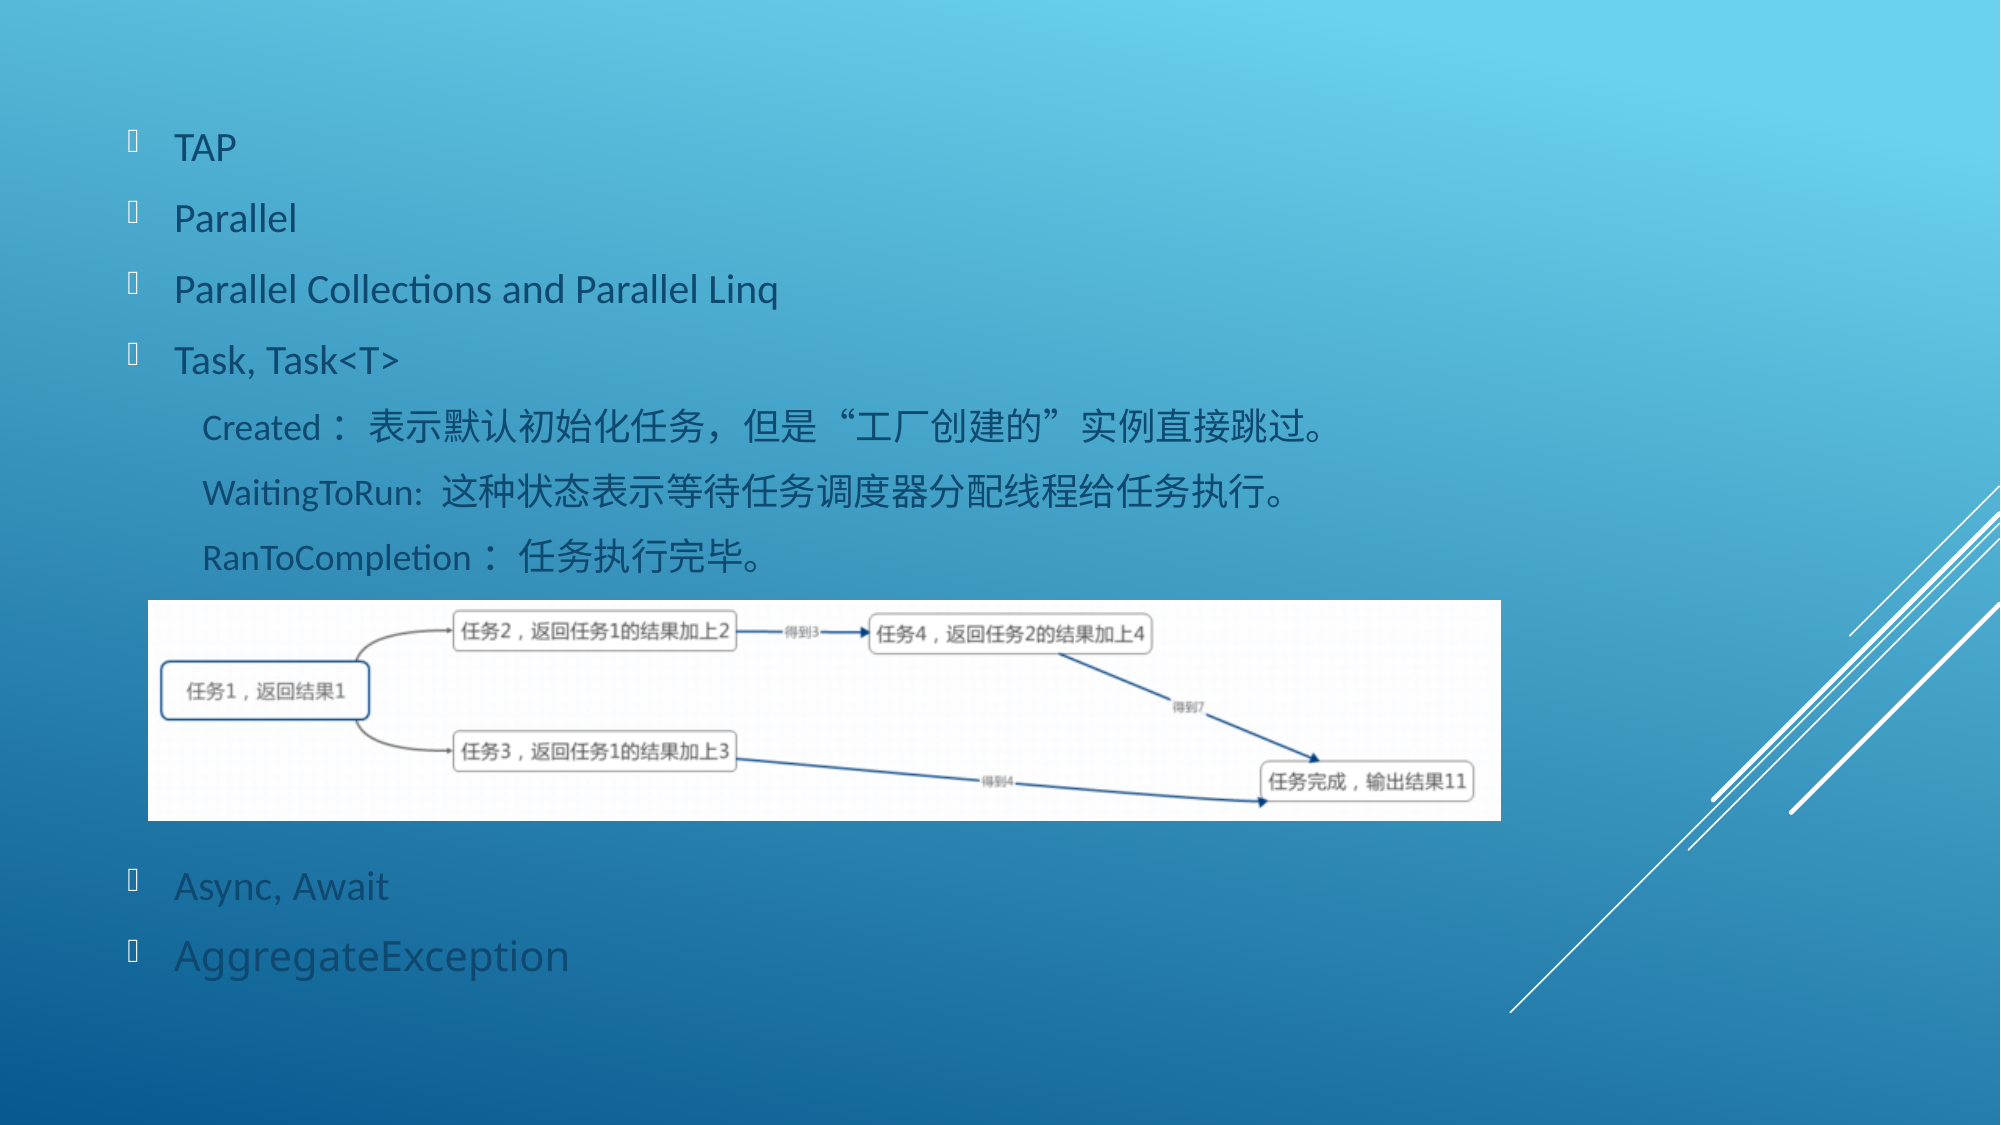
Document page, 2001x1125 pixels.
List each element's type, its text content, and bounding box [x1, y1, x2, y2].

picture [148, 600, 1501, 822]
list TAP Parallel Parallel Collections and Parallel Linq Task, Task<T> Created：表示默认初始化任务，但是“工厂创建的”实例直接跳过。 WaitingToRun: 这种状态表示等待任务调度器分配线程给任务执行。 RanToCompletion：任务执行完毕。 Async, Await AggregateException [112, 112, 1513, 1023]
